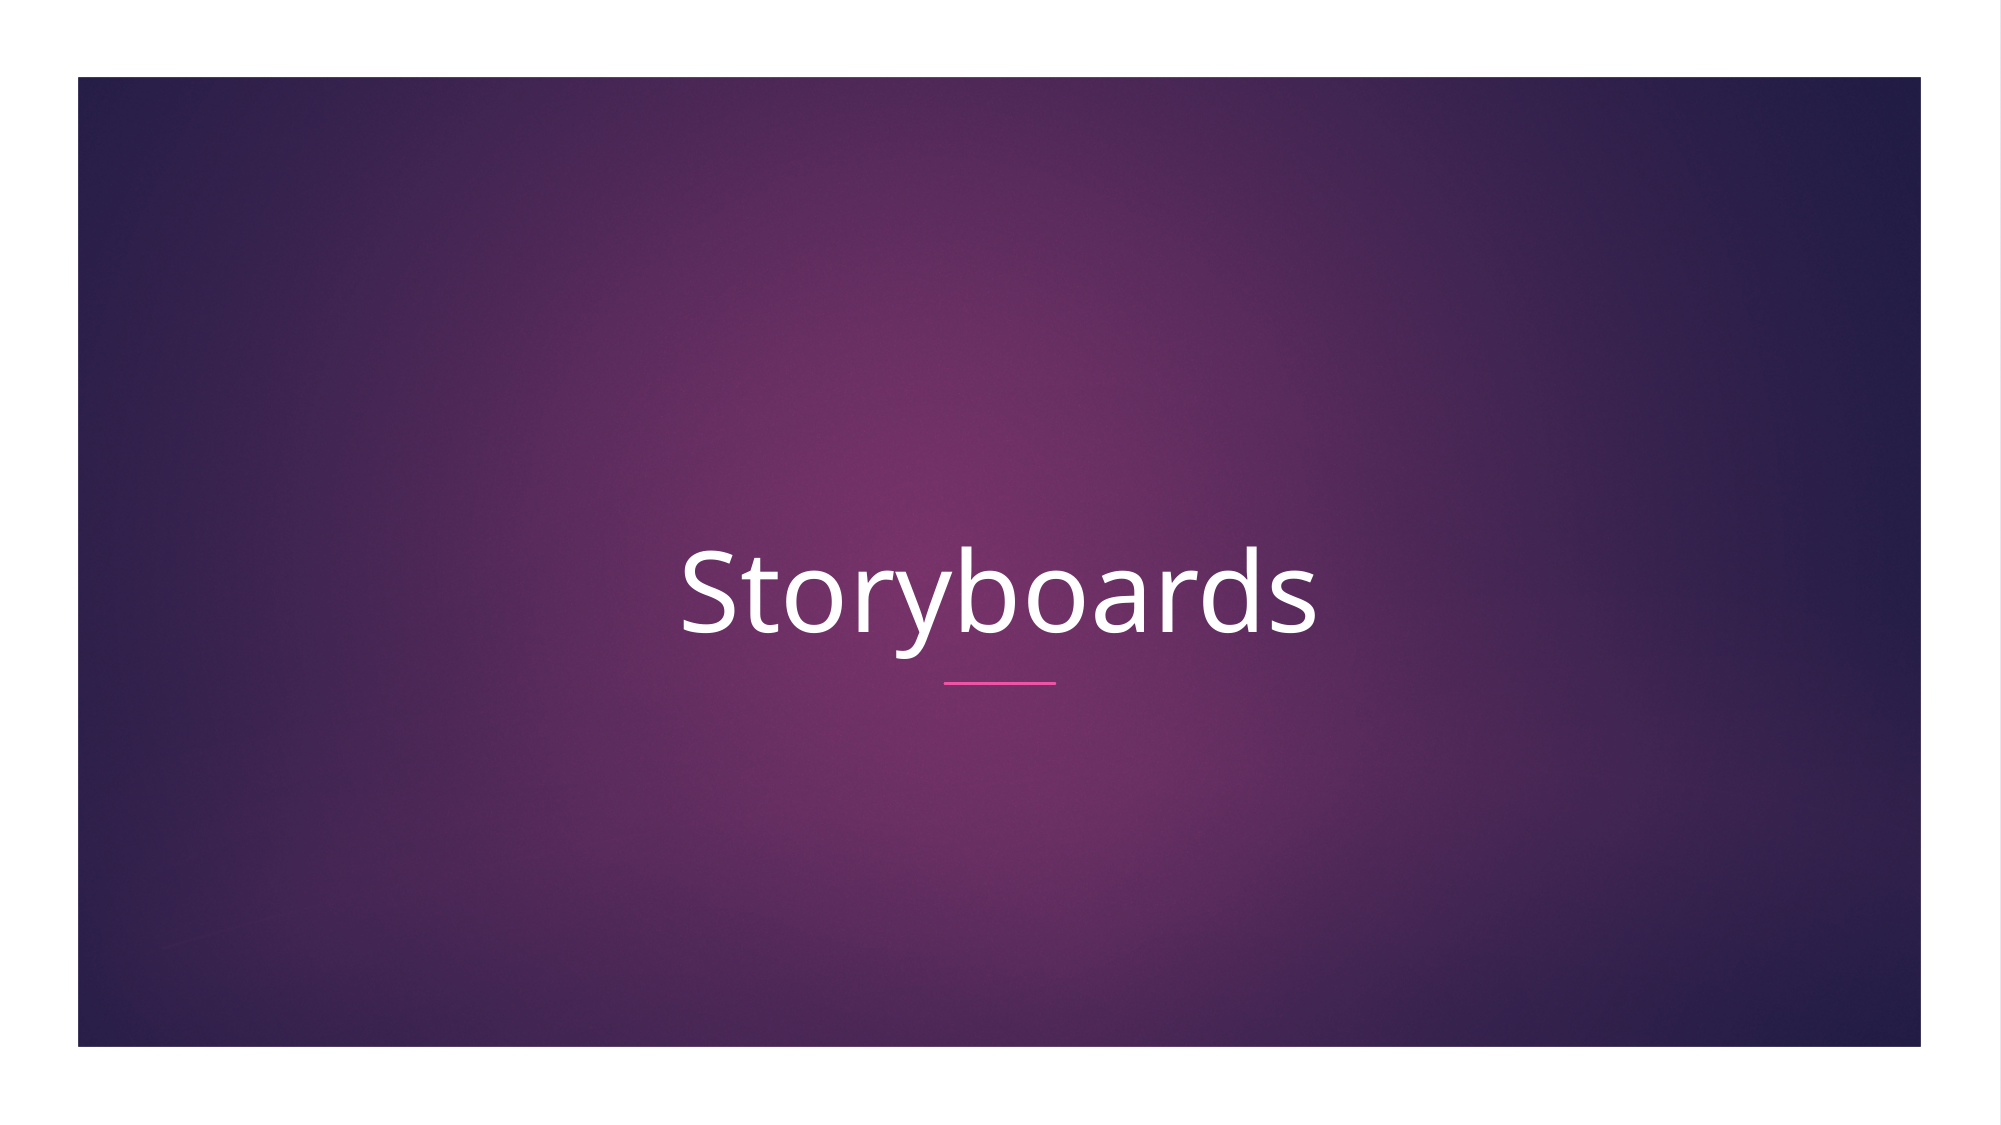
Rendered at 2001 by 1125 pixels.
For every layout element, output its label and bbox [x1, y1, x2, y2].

text_box [0, 0, 2000, 1125]
